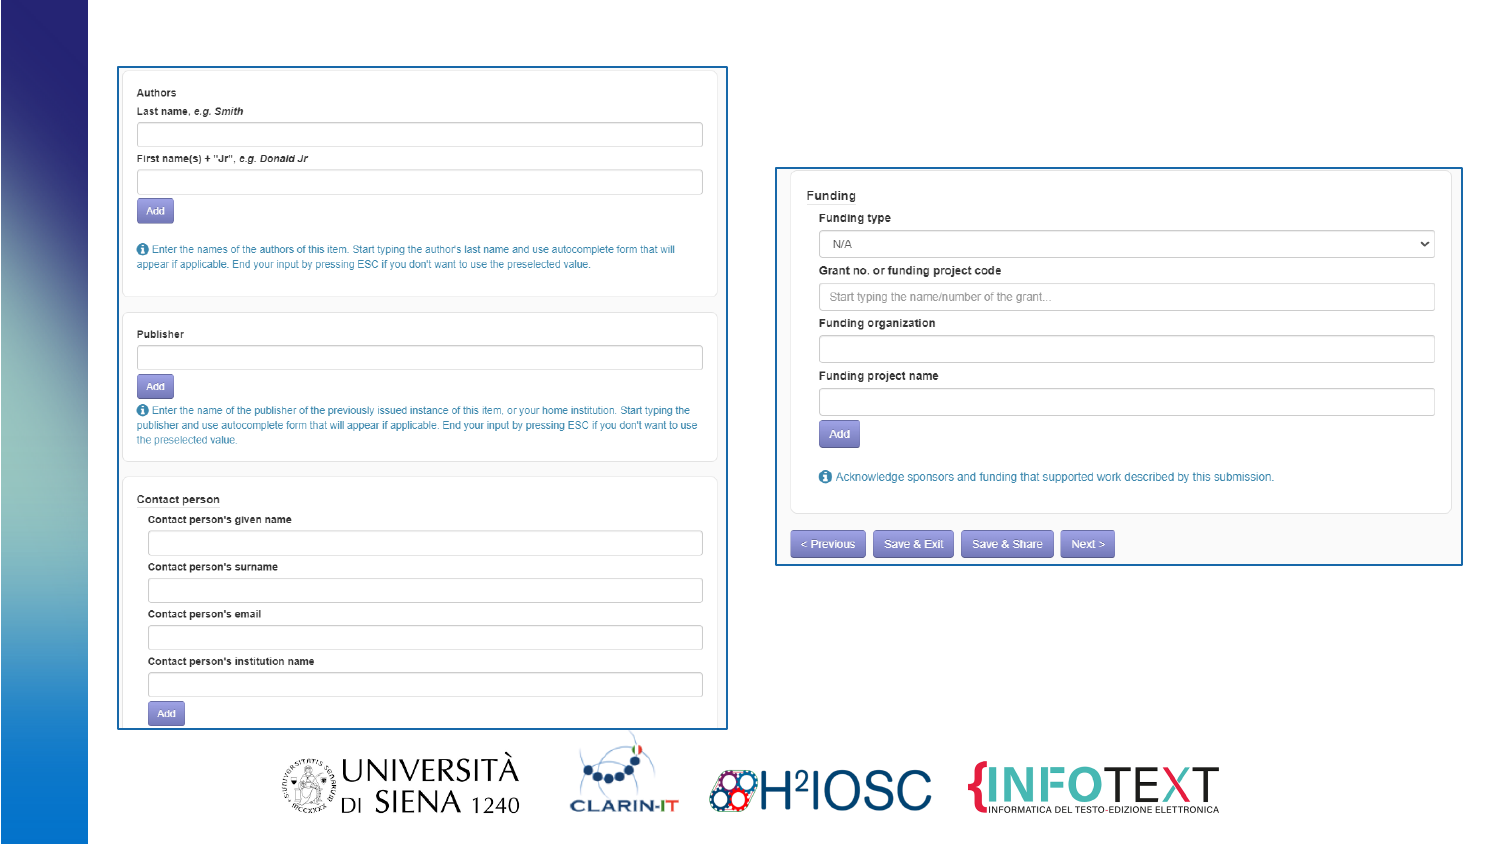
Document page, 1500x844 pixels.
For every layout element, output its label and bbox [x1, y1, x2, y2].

picture [776, 168, 1462, 565]
picture [118, 67, 727, 729]
text_box [564, 704, 936, 826]
picture [1, 0, 89, 844]
picture [265, 743, 534, 828]
picture [968, 761, 1219, 813]
